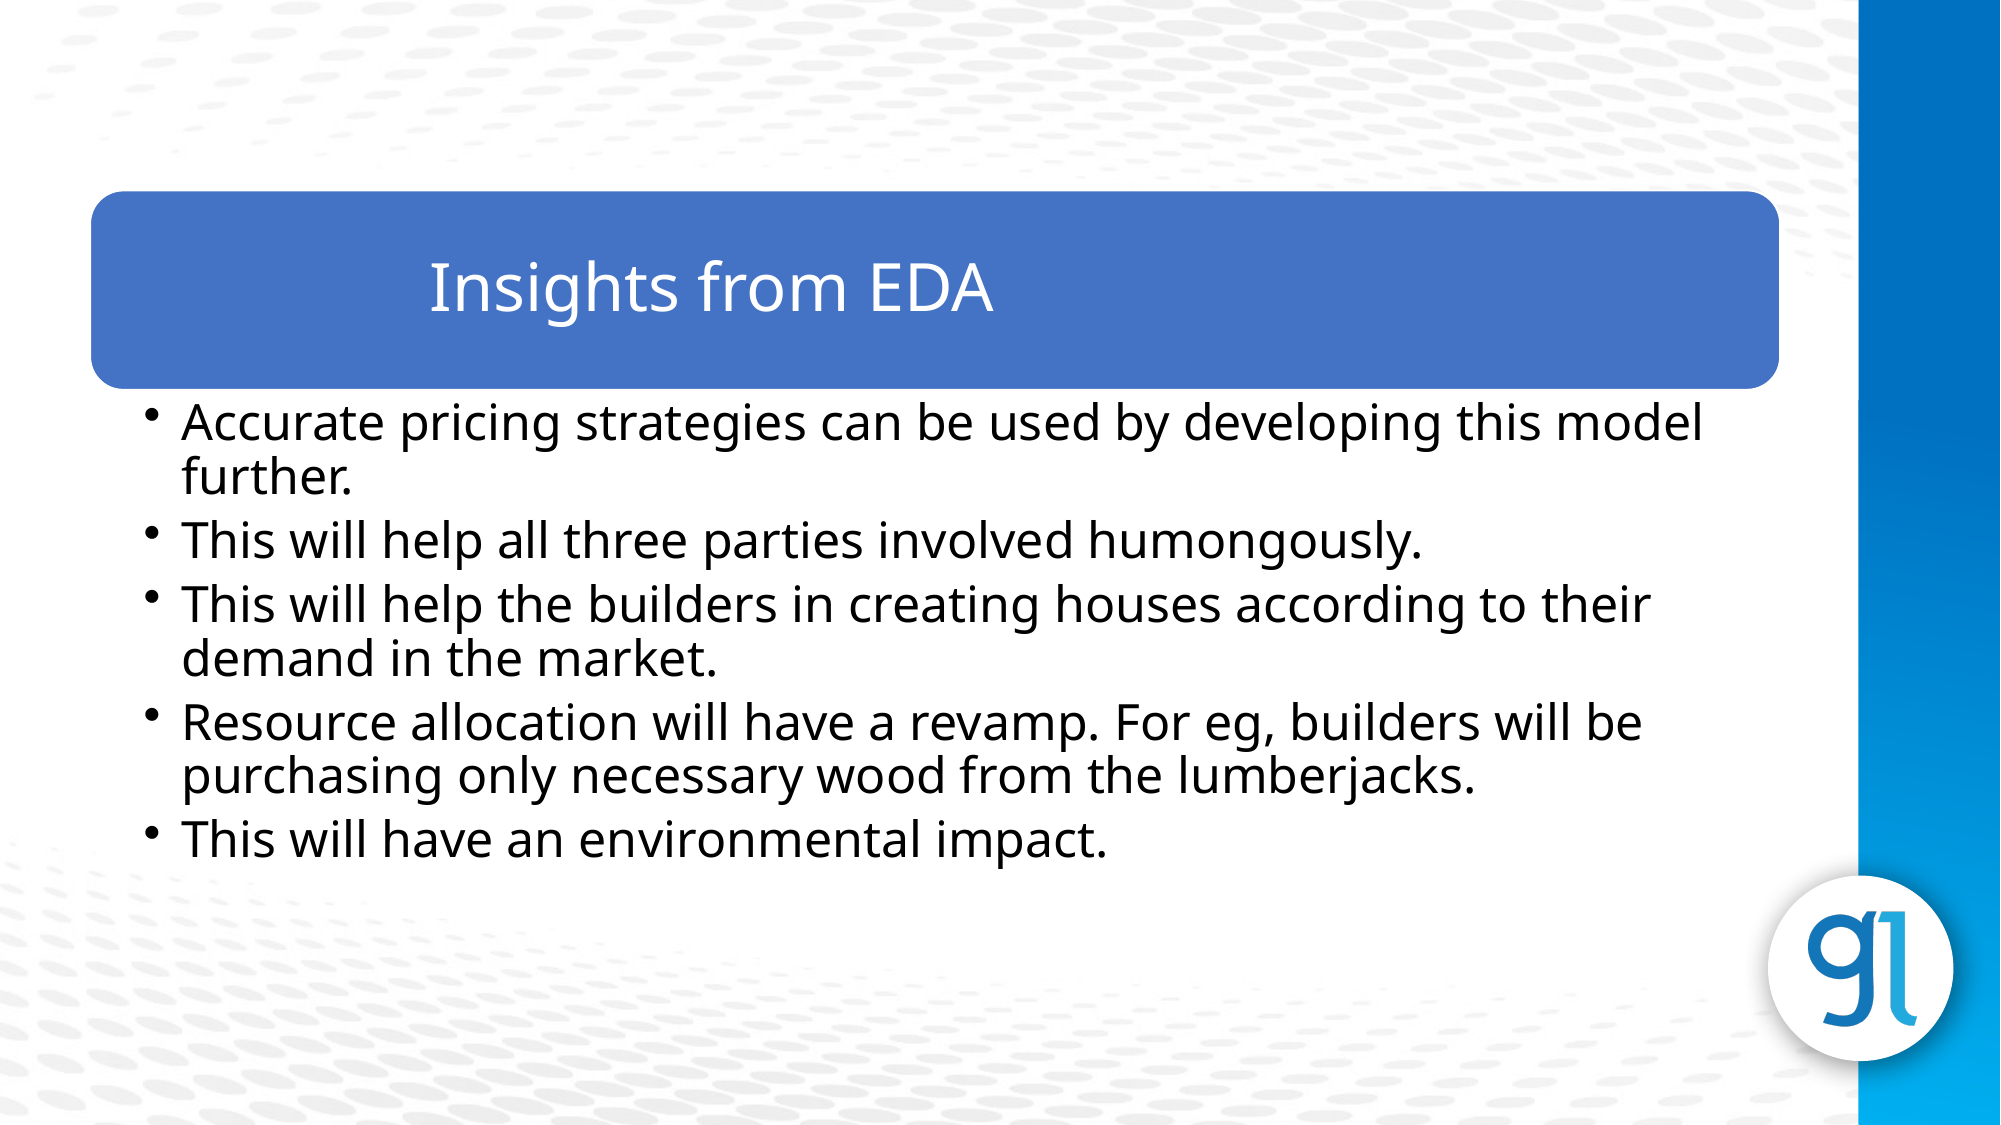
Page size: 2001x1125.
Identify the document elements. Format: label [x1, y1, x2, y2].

picture [0, 0, 2000, 1125]
picture [1798, 905, 1924, 1031]
text_box [89, 162, 1781, 963]
